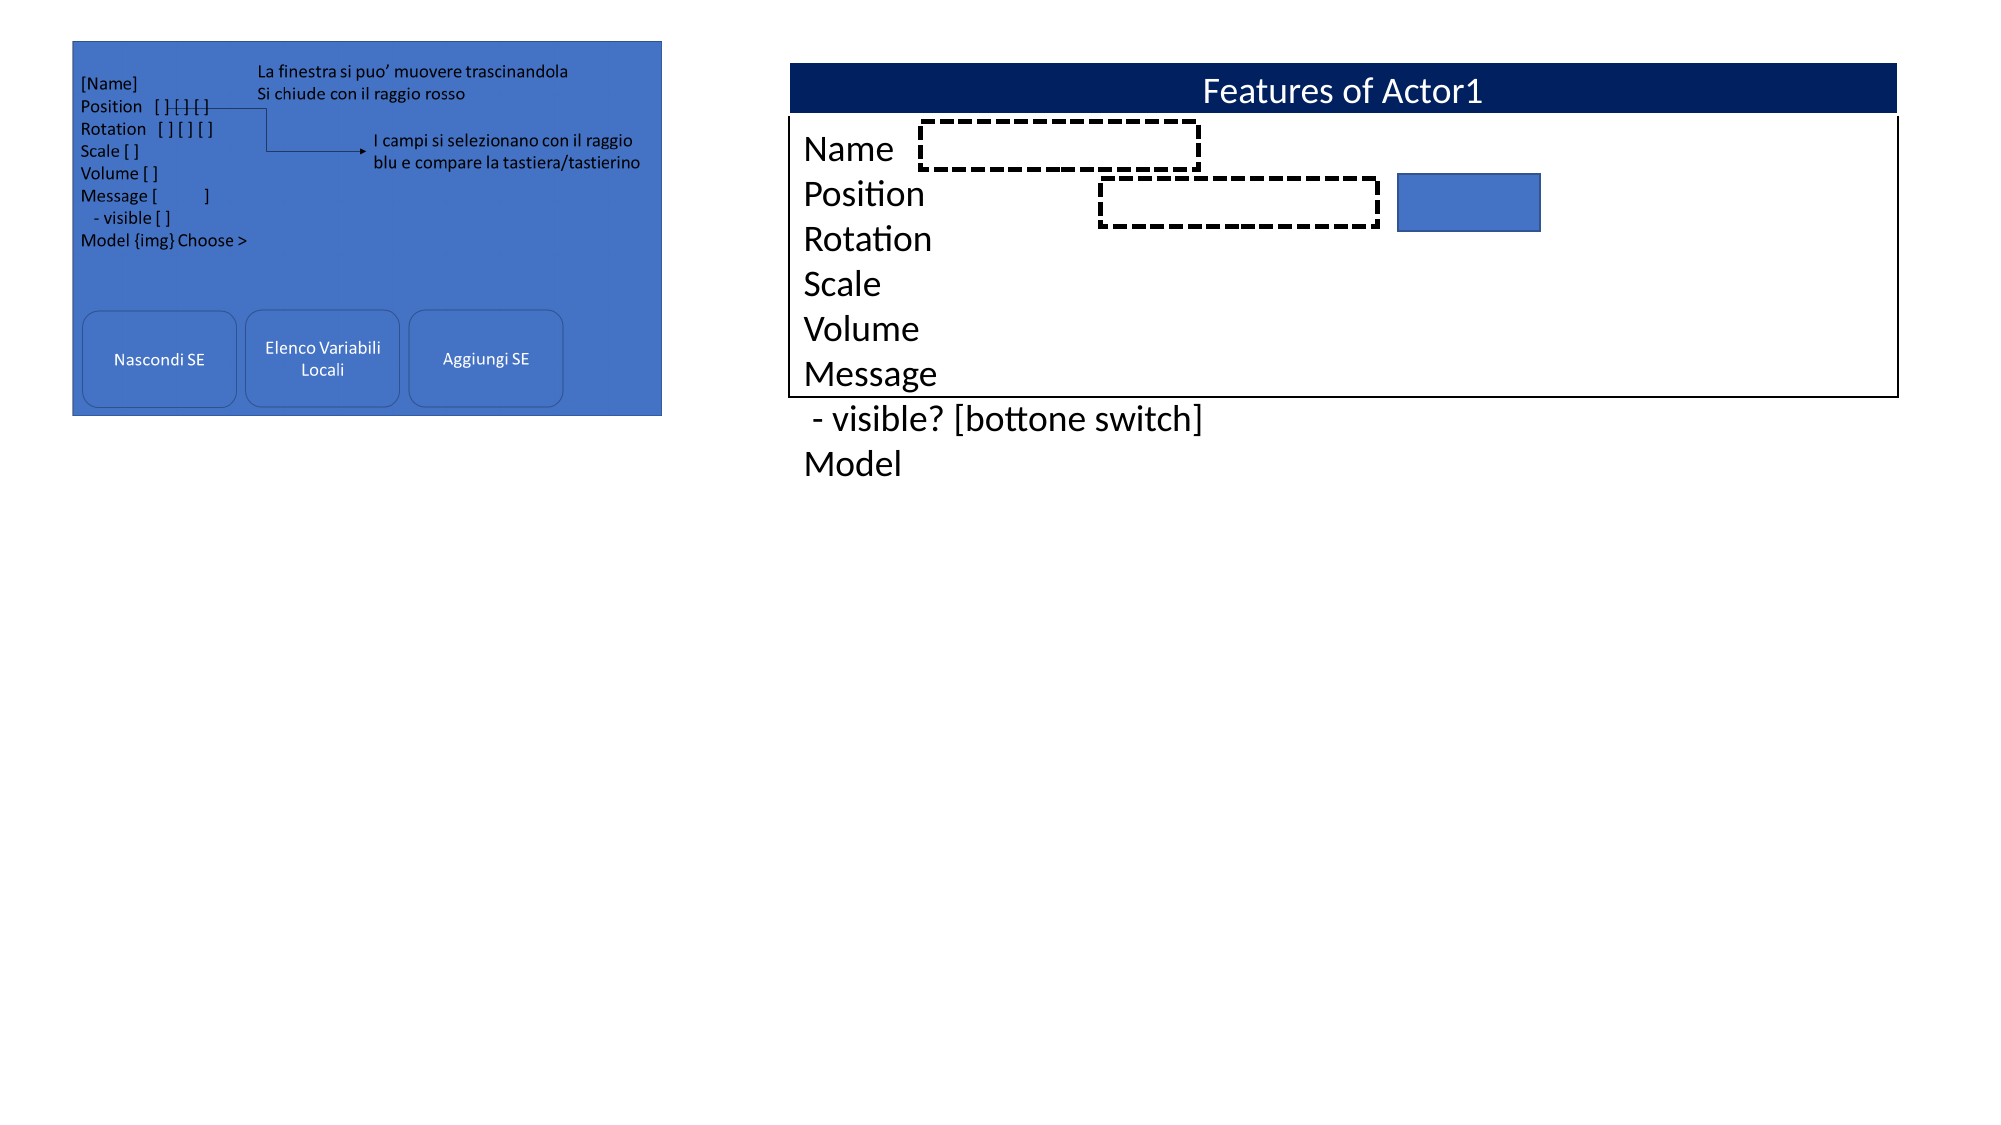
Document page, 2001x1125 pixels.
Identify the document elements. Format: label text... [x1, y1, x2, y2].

text_box [920, 121, 1199, 170]
text_box Name Position Rotation Scale Volume Message - visible? [bottone switch] Model [788, 116, 1899, 492]
text_box [1099, 178, 1379, 227]
text_box [1397, 173, 1541, 232]
text_box Features of Actor1 [788, 61, 1899, 116]
picture [69, 41, 662, 416]
